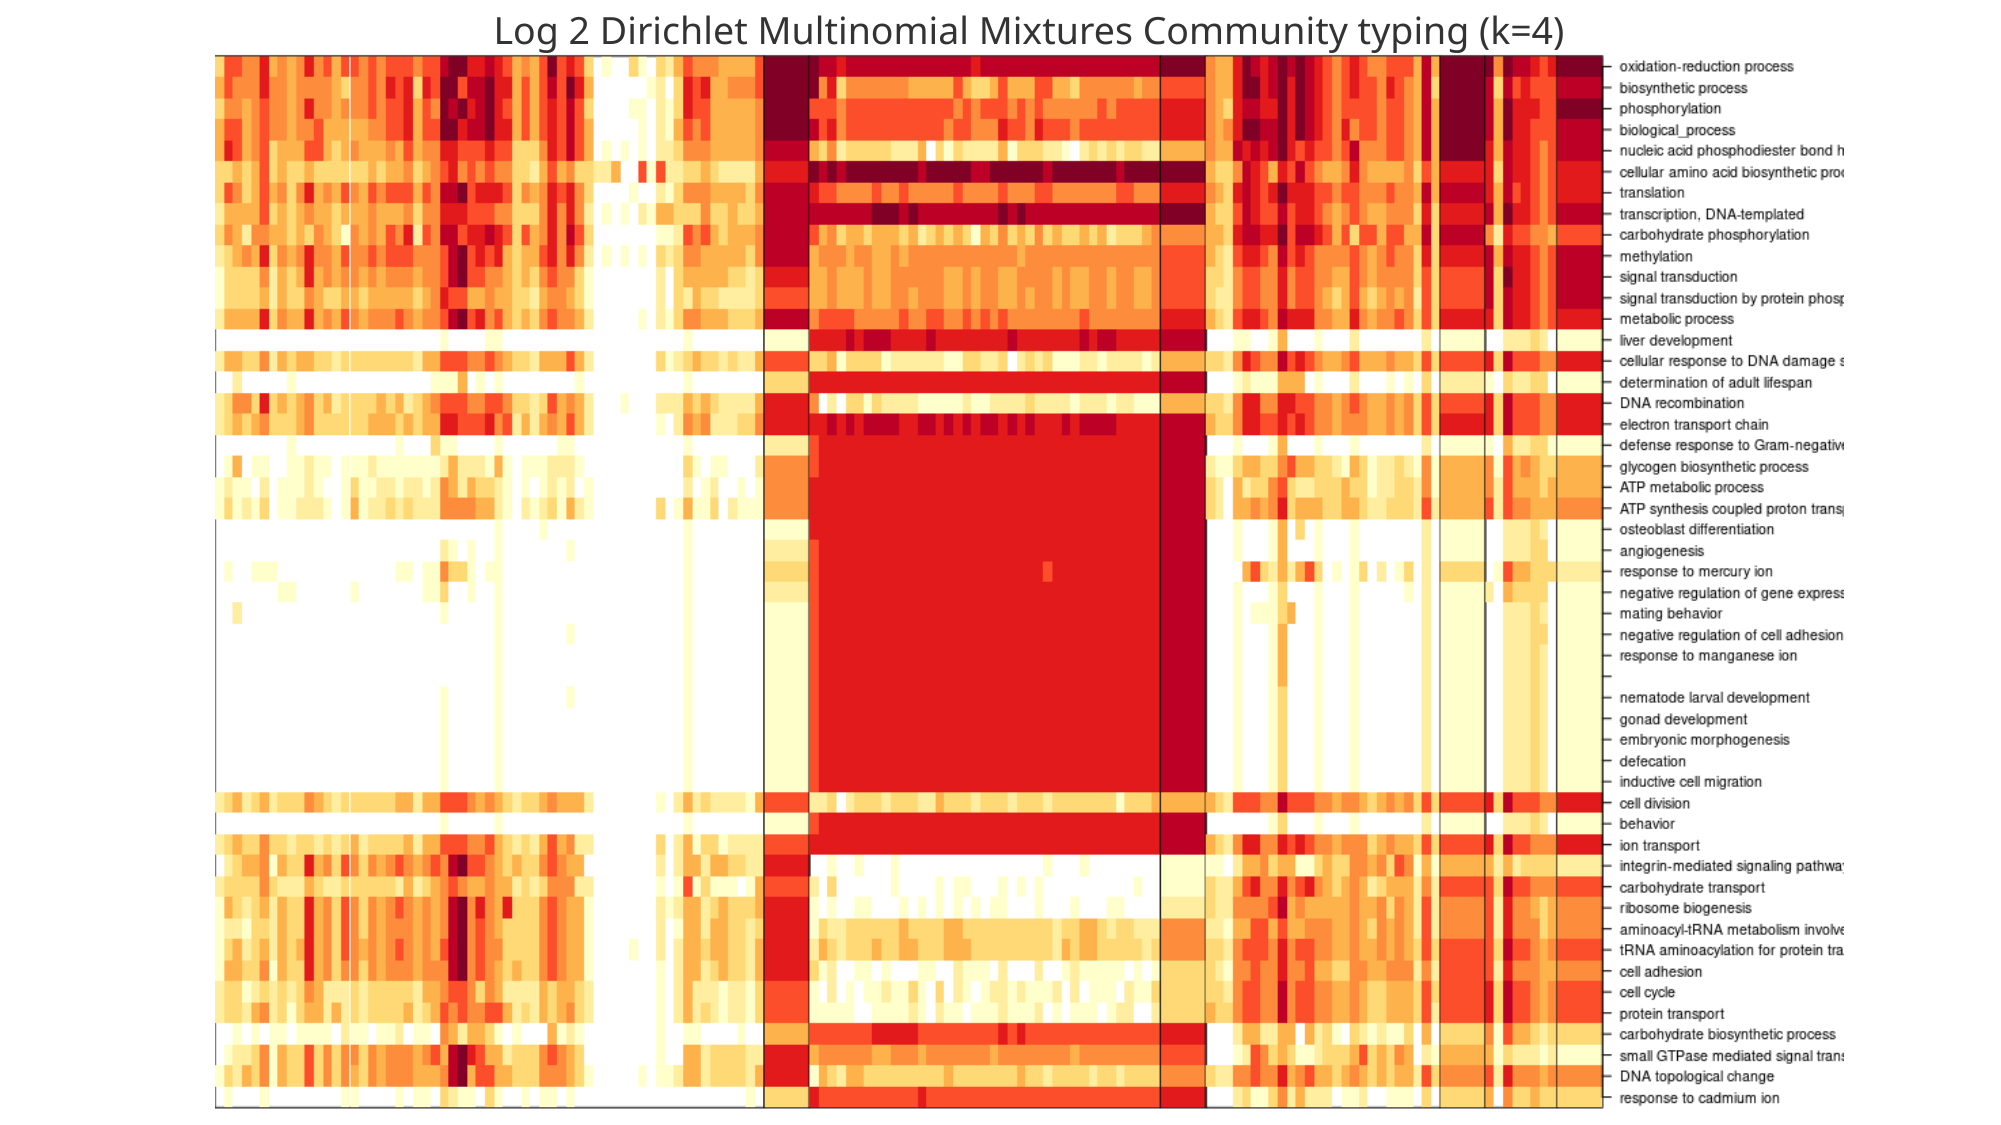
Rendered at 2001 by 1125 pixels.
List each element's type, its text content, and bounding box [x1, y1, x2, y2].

text_box Log 2 Dirichlet Multinomial Mixtures Community typing (k=4) [215, 0, 1844, 39]
picture [215, 39, 1844, 1125]
